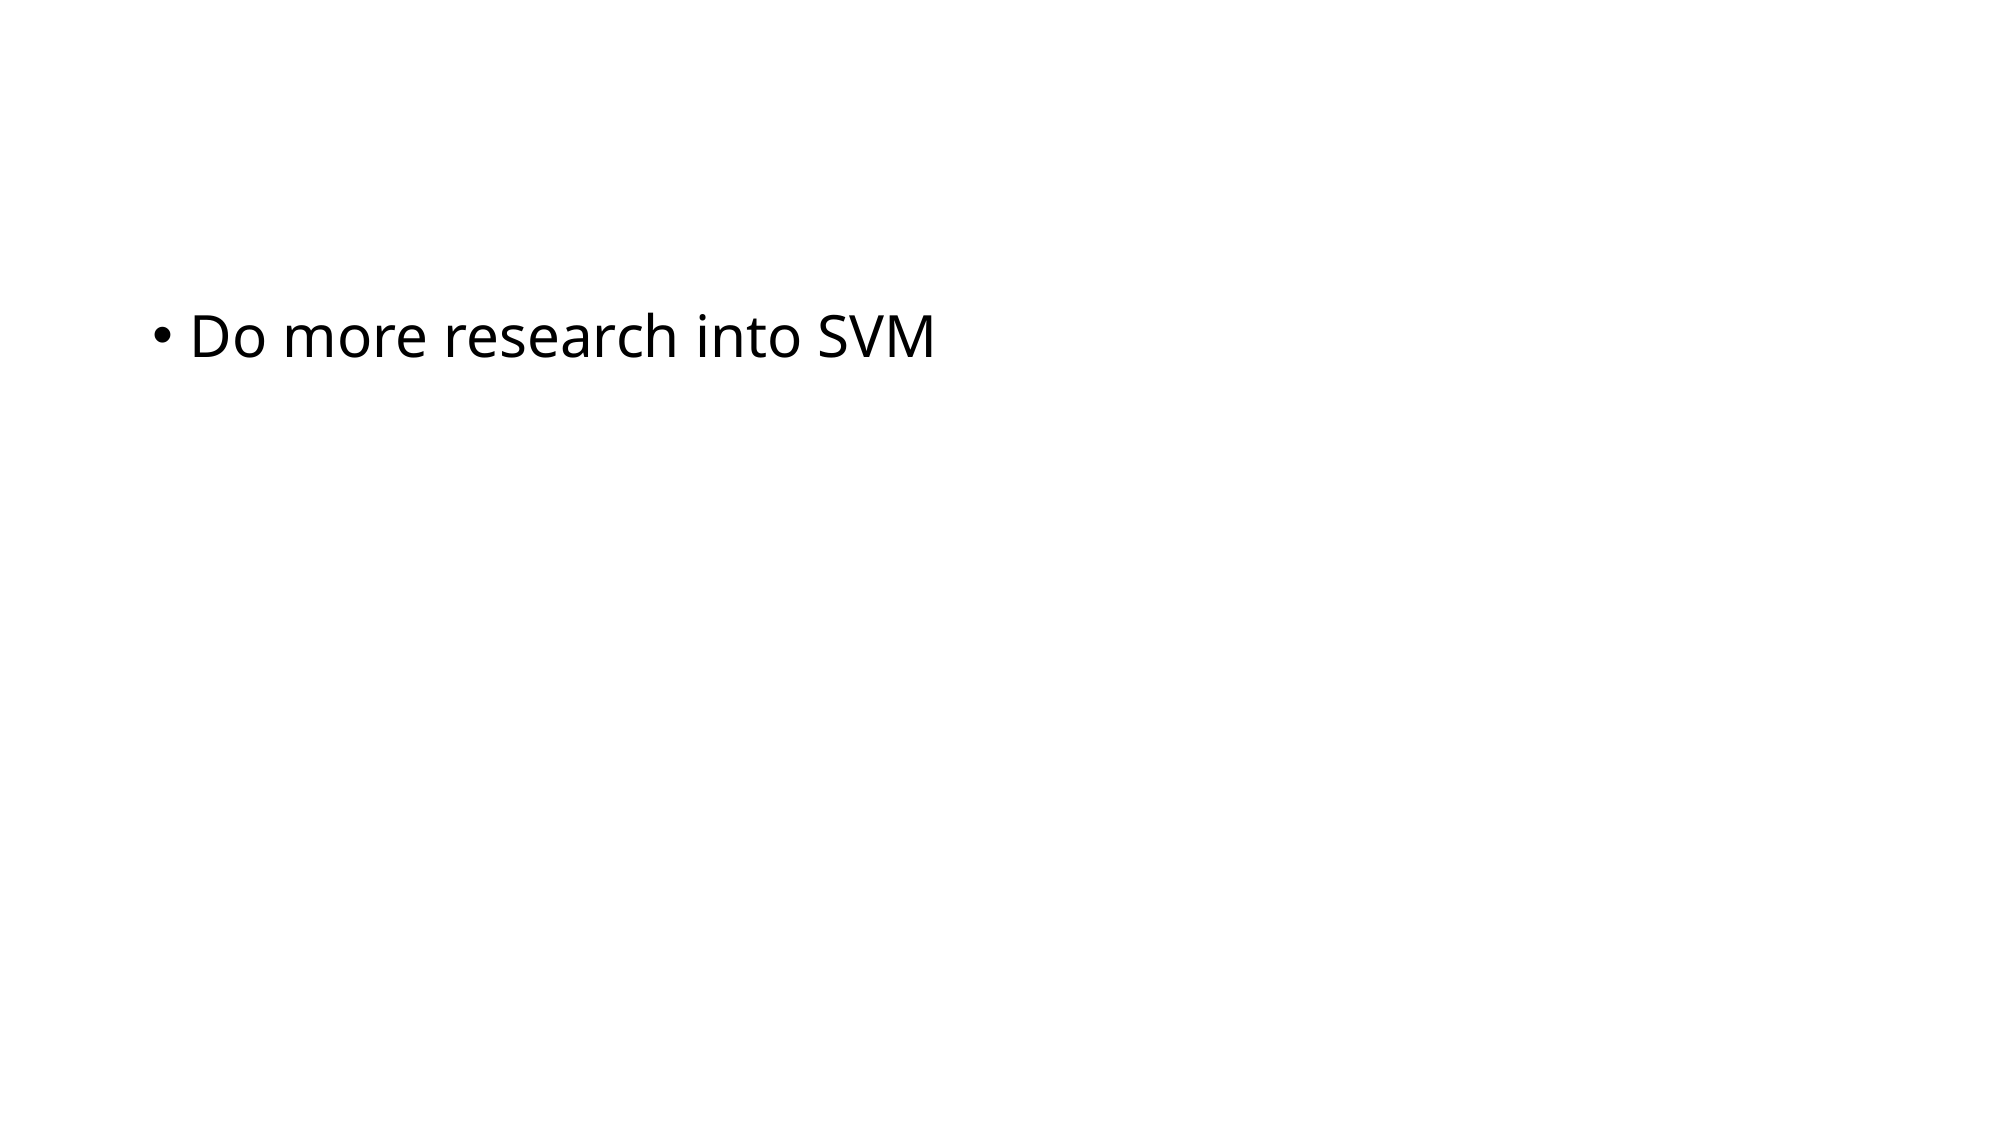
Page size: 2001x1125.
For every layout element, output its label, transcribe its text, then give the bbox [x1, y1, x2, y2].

list Do more research into SVM [137, 299, 1863, 1014]
